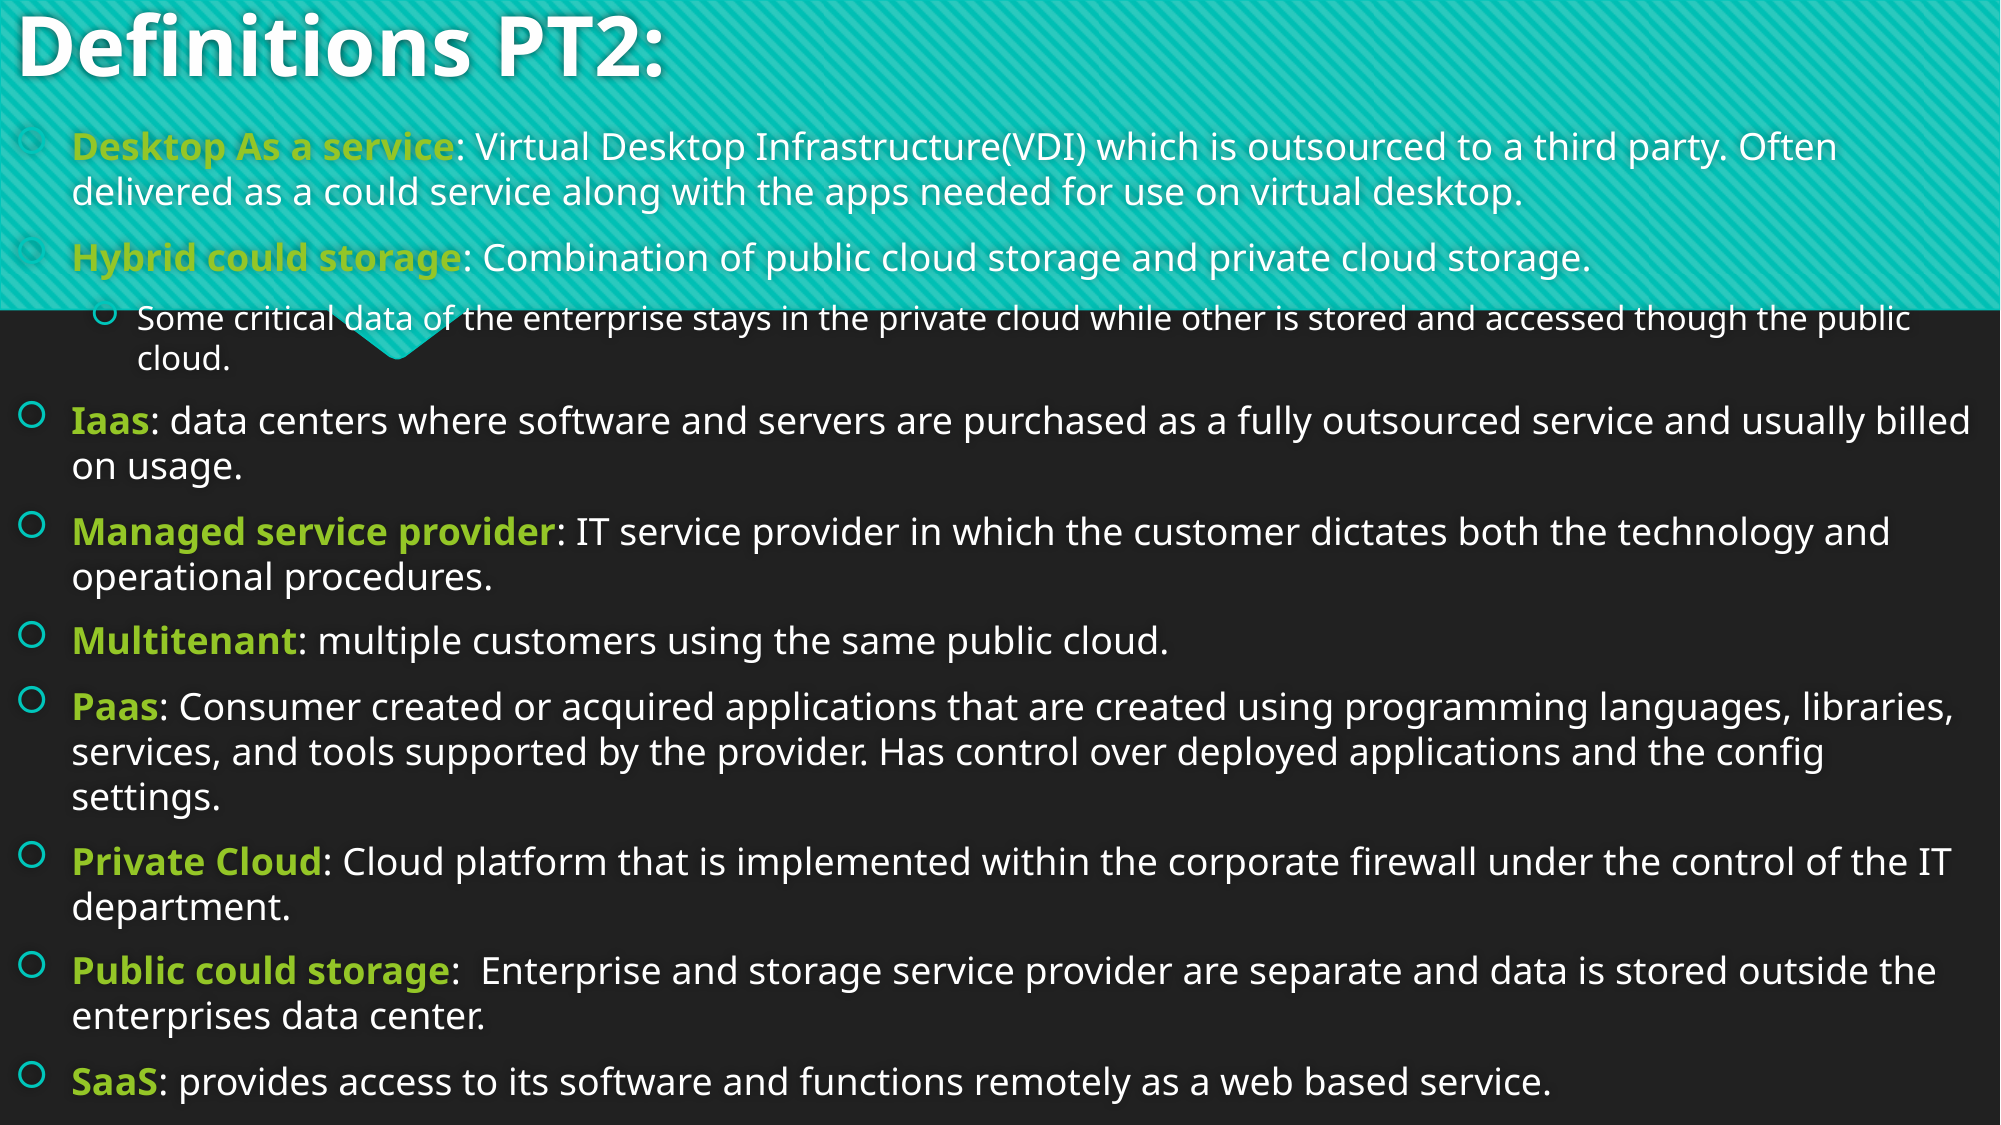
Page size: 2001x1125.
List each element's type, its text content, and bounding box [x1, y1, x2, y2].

title Definitions PT2: [0, 0, 1735, 94]
list Desktop As a service: Virtual Desktop Infrastructure(VDI) which is outsourced to a third party. Often delivered as a could service along with the apps needed for use on virtual desktop. Hybrid could storage: Combination of public cloud storage and private cloud storage. Some critical data of the enterprise stays in the private cloud while other is stored and accessed though the public cloud. Iaas: data centers where software and servers are purchased as a fully outsourced service and usually billed on usage. Managed service provider: IT service provider in which the customer dictates both the technology and operational procedures. Multitenant: multiple customers using the same public cloud. Paas: Consumer created or acquired applications that are created using programming languages, libraries, services, and tools supported by the provider. Has control over deployed applications and the config settings. Private Cloud: Cloud platform that is implemented within the corporate firewall under the control of the IT department. Public could storage: Enterprise and storage service provider are separate and data is stored outside the enterprises data center. SaaS: provides access to its software and functions remotely as a web based service. [0, 100, 2000, 1125]
